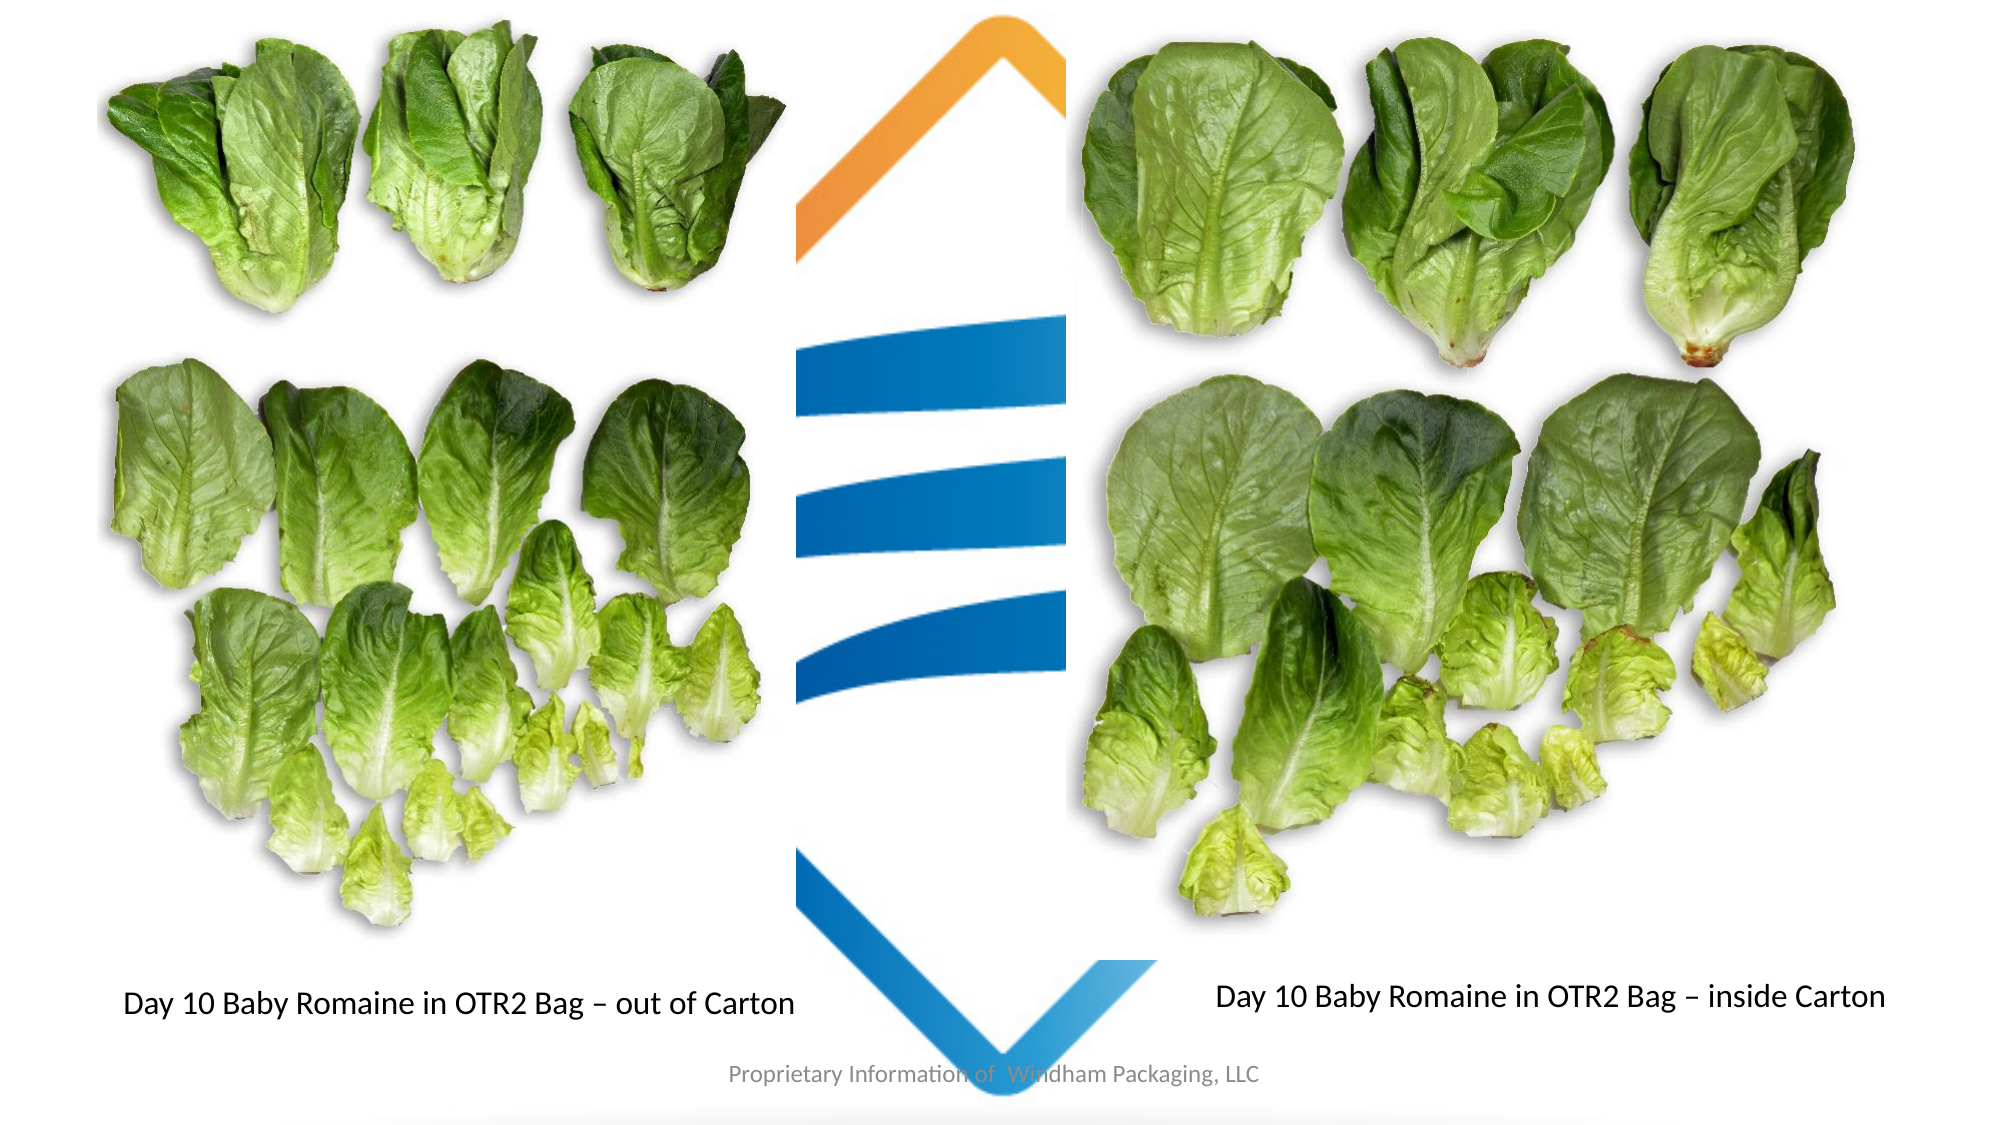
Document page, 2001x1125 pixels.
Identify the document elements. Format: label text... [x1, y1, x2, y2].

picture [0, 0, 2001, 1125]
text_box Day 10 Baby Romaine in OTR2 Bag – out of Carton [108, 973, 812, 1029]
text_box Day 10 Baby Romaine in OTR2 Bag – inside Carton [1200, 967, 1902, 1022]
footer Proprietary Information of Windham Packaging, LLC [662, 1042, 1338, 1103]
